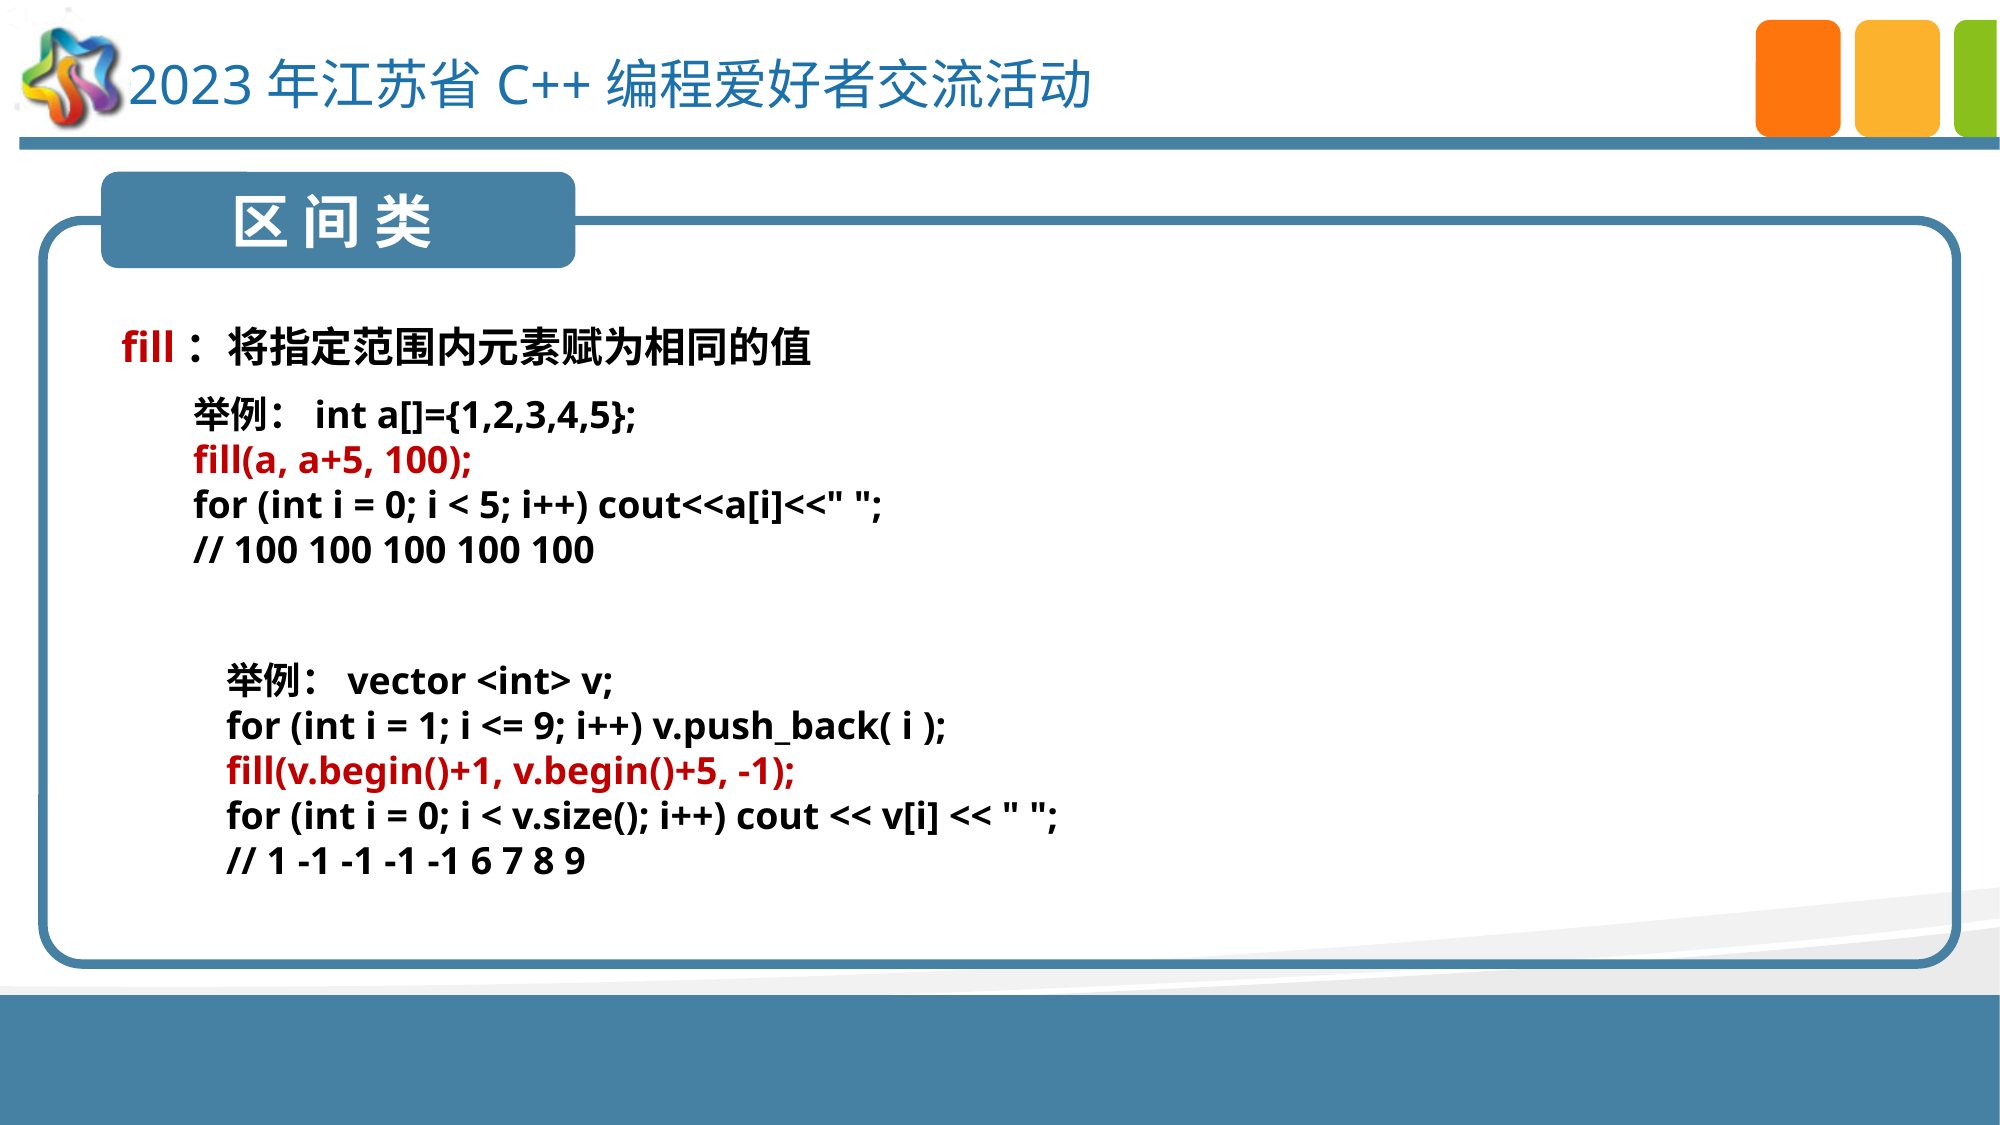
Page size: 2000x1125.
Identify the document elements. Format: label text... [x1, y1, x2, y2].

text_box 区 间 类 [101, 171, 576, 269]
text_box 举例：vector <int> v; for (int i = 1; i <= 9; i++) v.push_back( i ); fill(v.begin()+1, v.begin()+5, -1); for (int i = 0; i < v.size(); i++) cout << v[i] << " "; // 1 -1 -1 -1 -1 6 7 8 9 [211, 649, 1074, 890]
text_box fill：将指定范围内元素赋为相同的值 [106, 312, 1072, 378]
text_box 举例：int a[]={1,2,3,4,5}; fill(a, a+5, 100); for (int i = 0; i < 5; i++) cout<<a[i]<<" "; // 100 100 100 100 100 [178, 383, 899, 579]
picture [7, 7, 131, 138]
